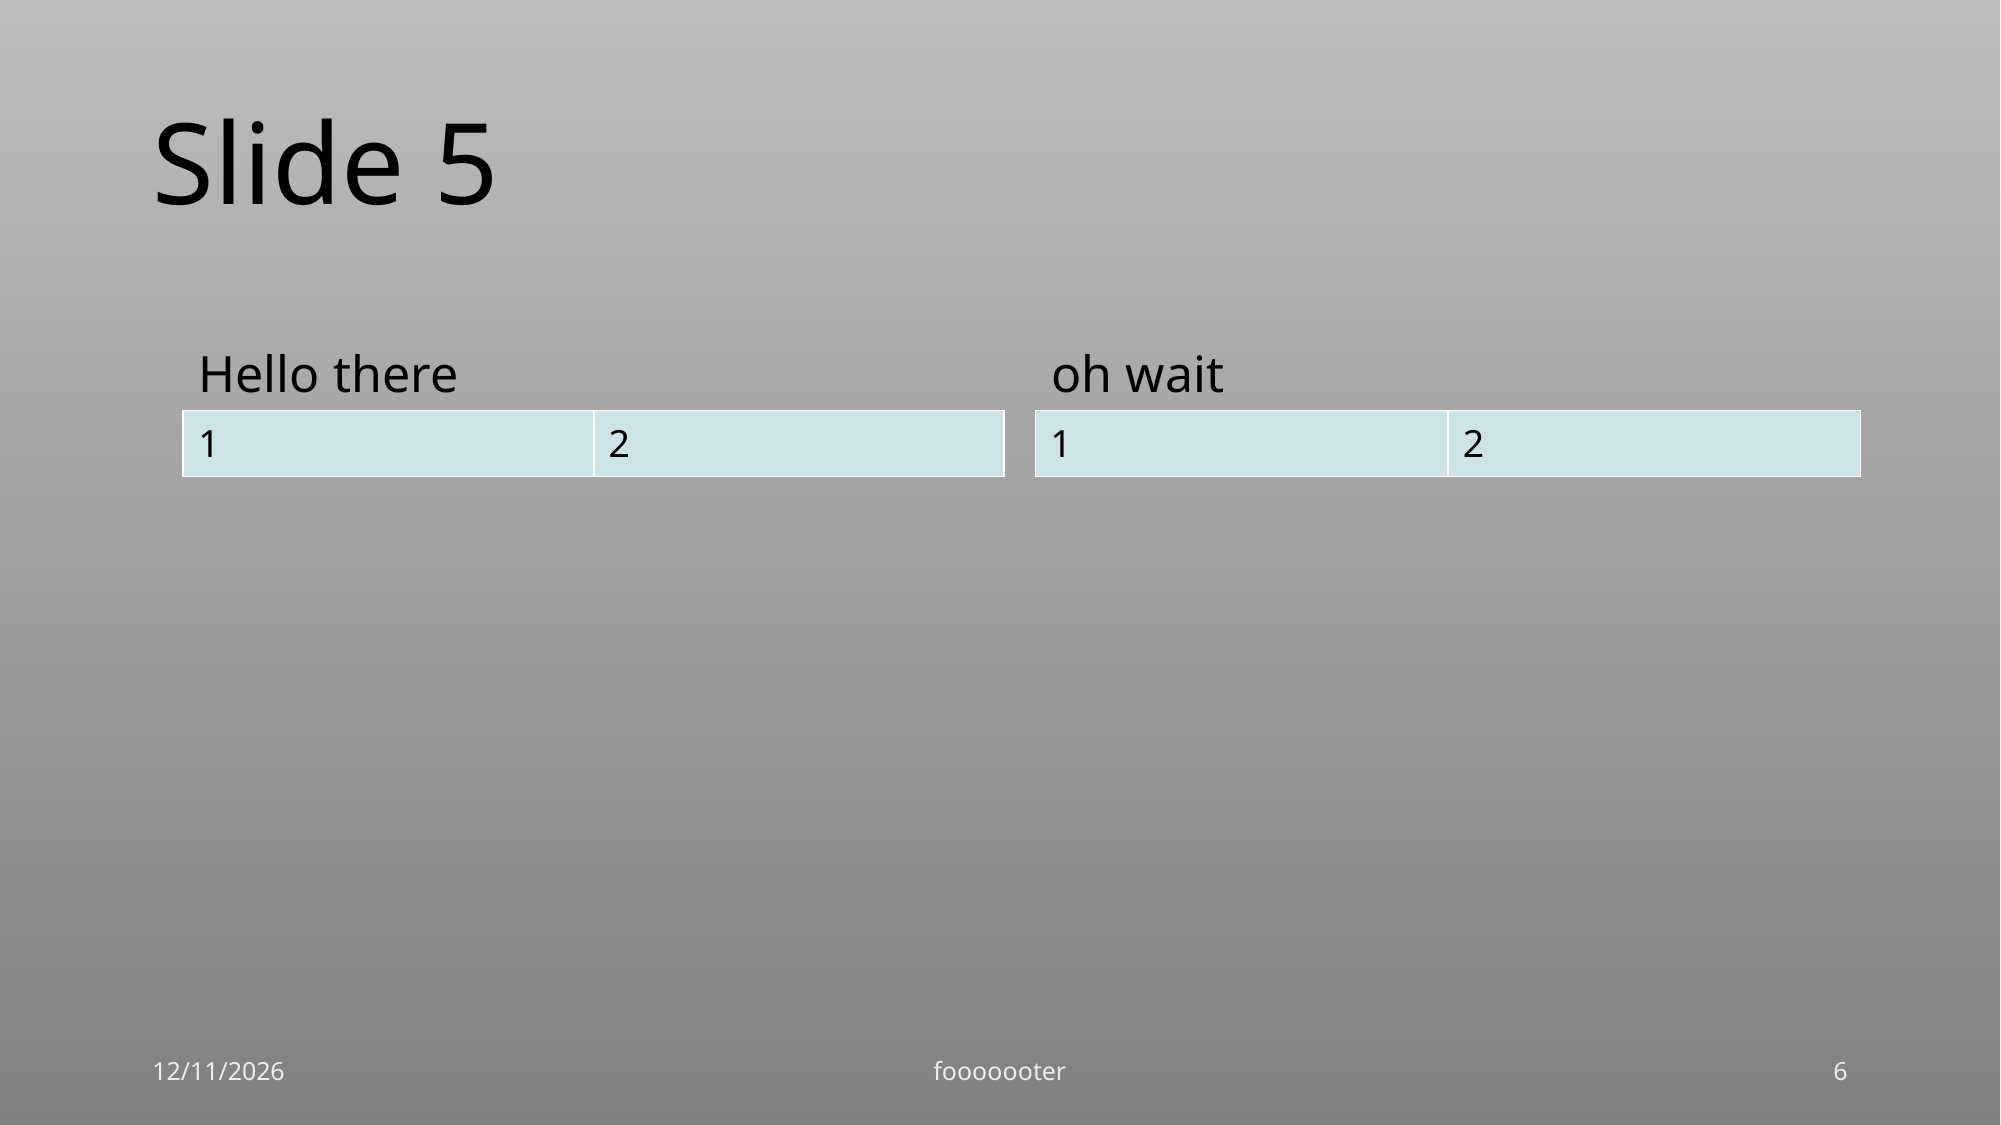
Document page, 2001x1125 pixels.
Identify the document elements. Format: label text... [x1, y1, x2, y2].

table_header 2 [1449, 411, 1860, 476]
list Hello there [183, 275, 1009, 411]
title Slide 5 [137, 59, 1863, 278]
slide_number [137, 1042, 588, 1103]
picture [0, 0, 2001, 1125]
table_header 1 [184, 411, 593, 476]
slide_number ‹#› [1412, 1042, 1863, 1103]
table_header 2 [595, 411, 1003, 476]
table_header 1 [1036, 411, 1447, 476]
list oh wait [1036, 275, 1863, 411]
footer fooooooter [662, 1042, 1338, 1103]
